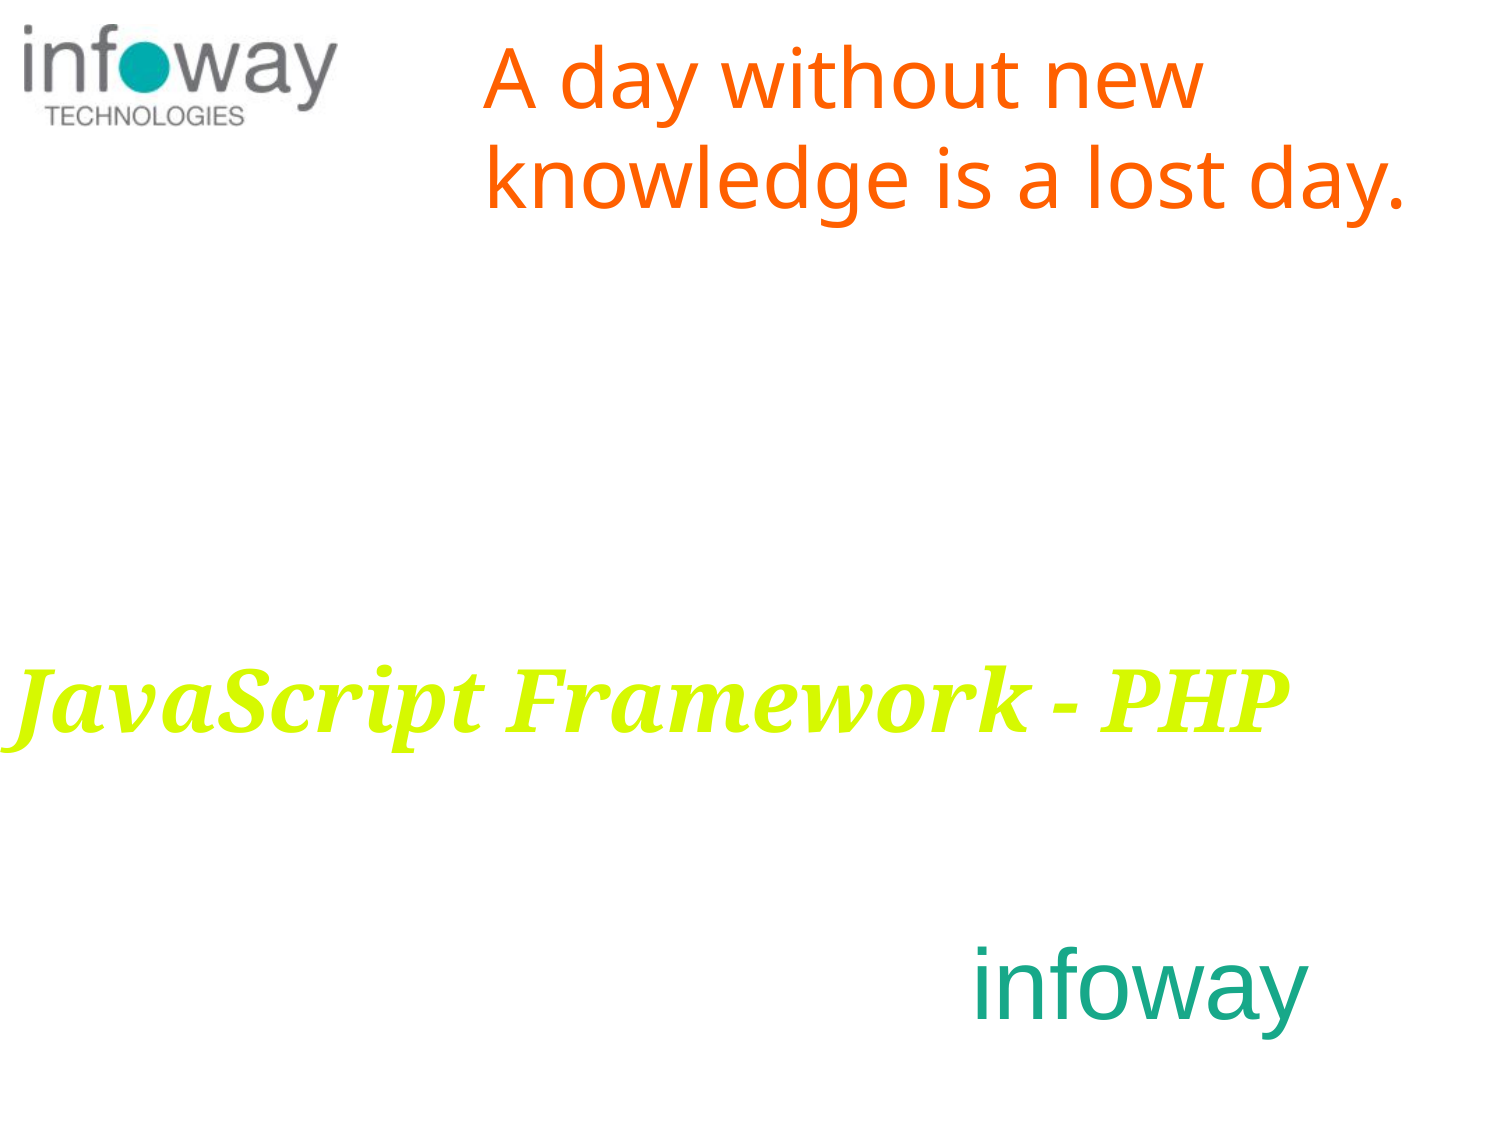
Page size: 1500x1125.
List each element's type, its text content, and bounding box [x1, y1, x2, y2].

title JavaScript Framework - PHP [0, 637, 1500, 800]
picture [24, 24, 338, 127]
text_box A day without new knowledge is a lost day. [468, 17, 1500, 233]
text_box infoway [199, 912, 1325, 1000]
